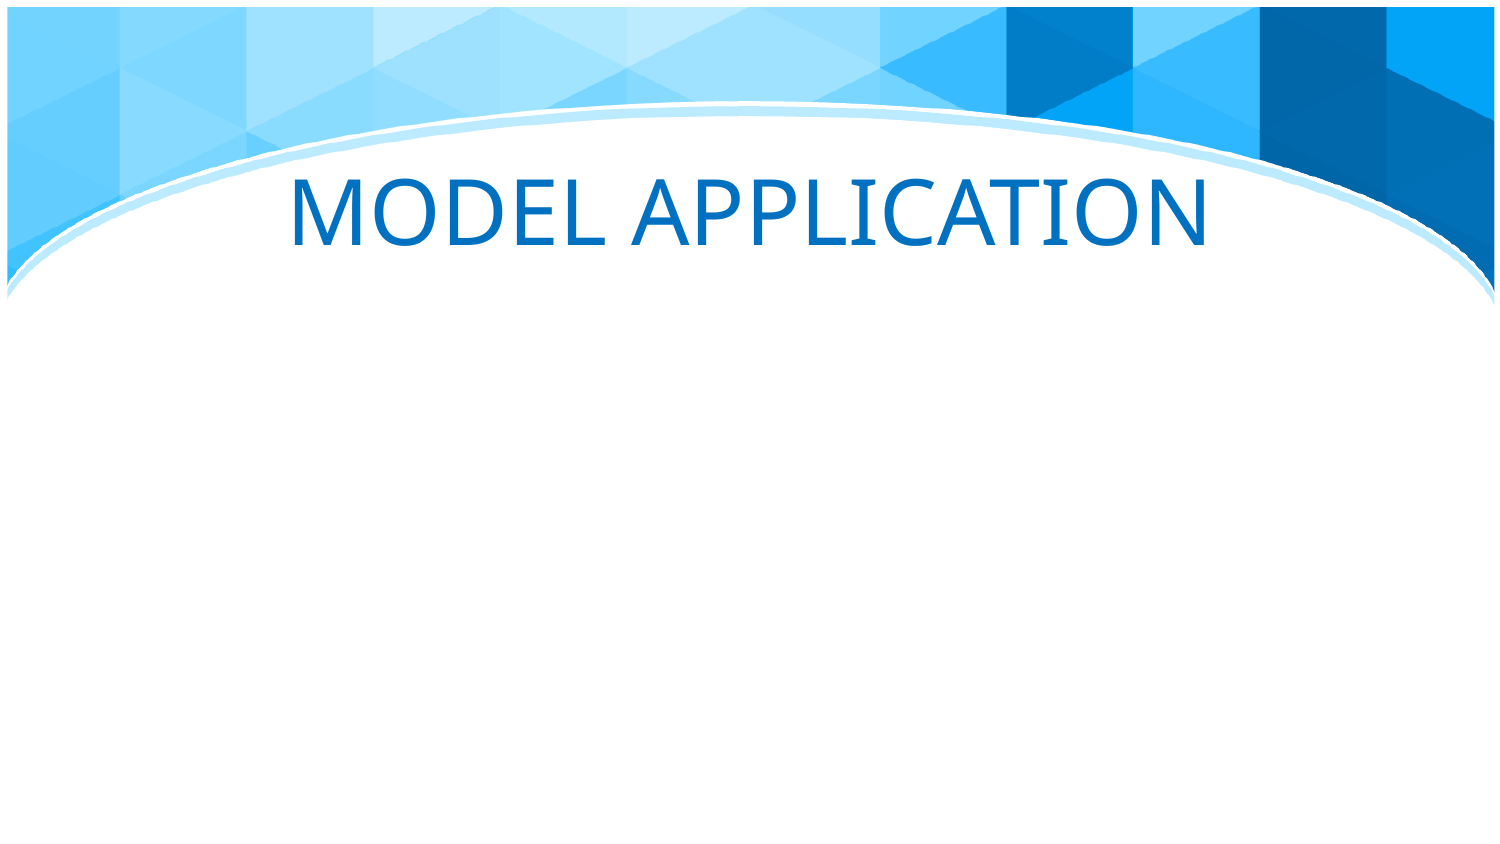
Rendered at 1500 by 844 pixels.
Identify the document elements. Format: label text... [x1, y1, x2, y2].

title MODEL APPLICATION [75, 138, 1425, 279]
picture [0, 0, 1500, 844]
